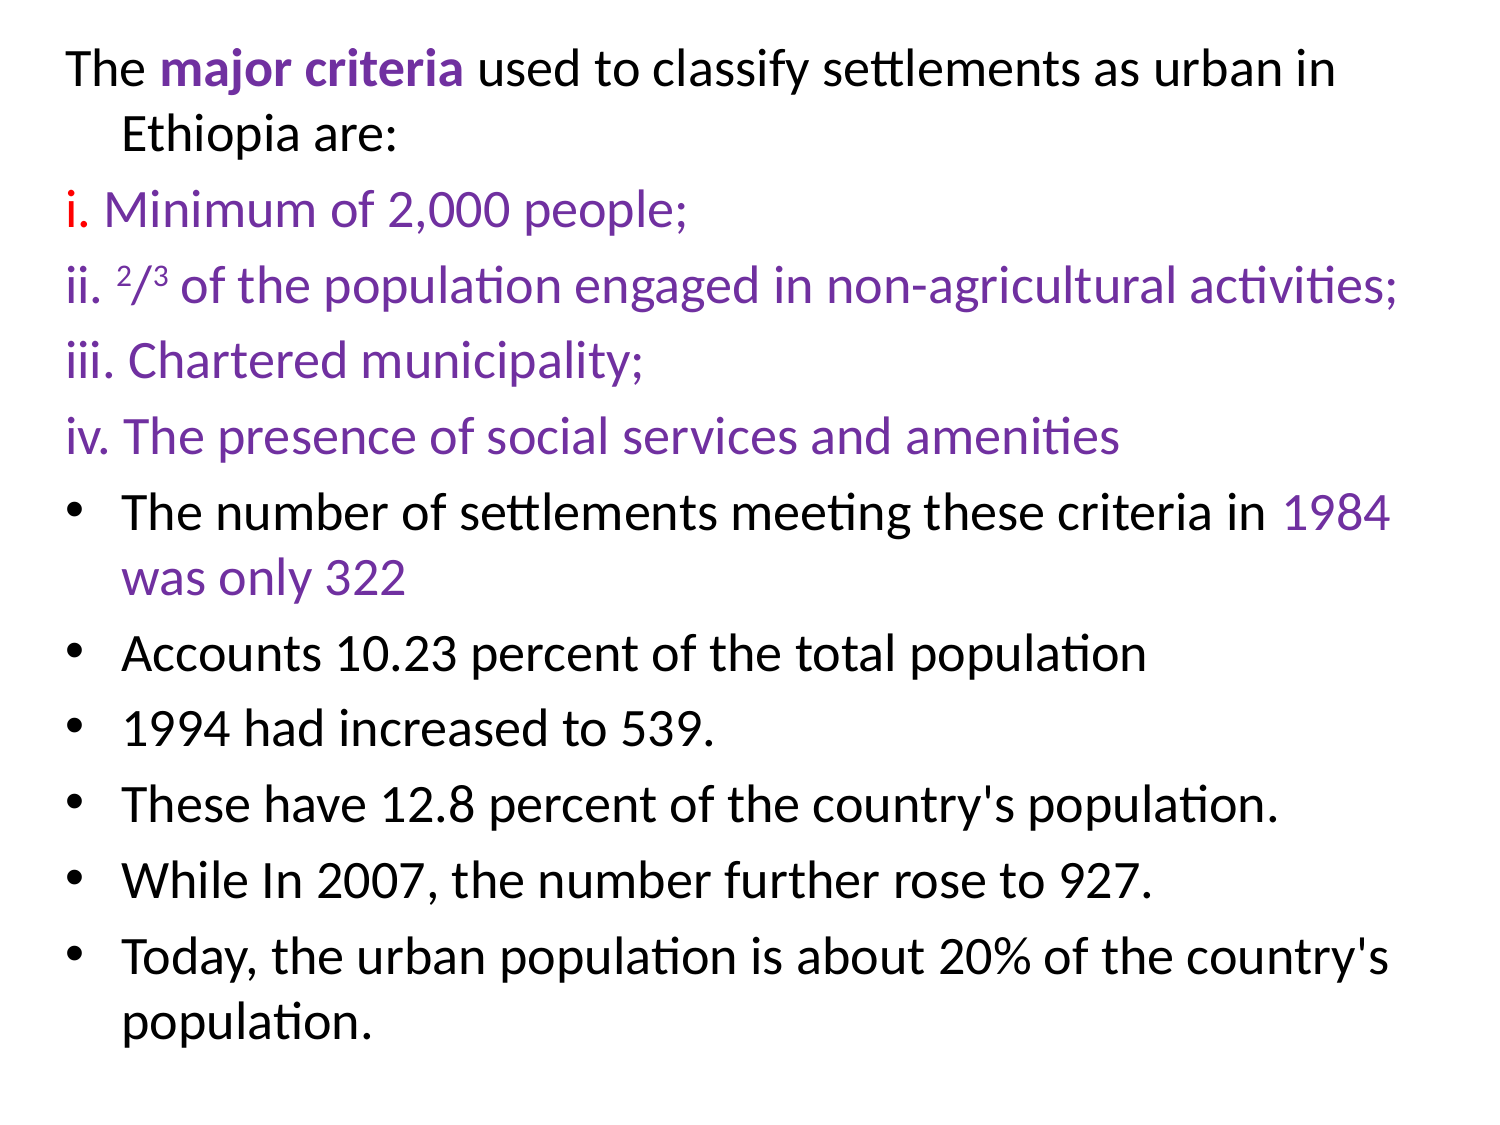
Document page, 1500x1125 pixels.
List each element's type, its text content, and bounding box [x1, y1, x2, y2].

list The major criteria used to classify settlements as urban in Ethiopia are: i. Minimum of 2,000 people; ii. 2/3 of the population engaged in non-agricultural activities; iii. Chartered municipality; iv. The presence of social services and amenities The number of settlements meeting these criteria in 1984 was only 322 Accounts 10.23 percent of the total population 1994 had increased to 539. These have 12.8 percent of the country's population. While In 2007, the number further rose to 927. Today, the urban population is about 20% of the country's population. [49, 24, 1476, 1088]
